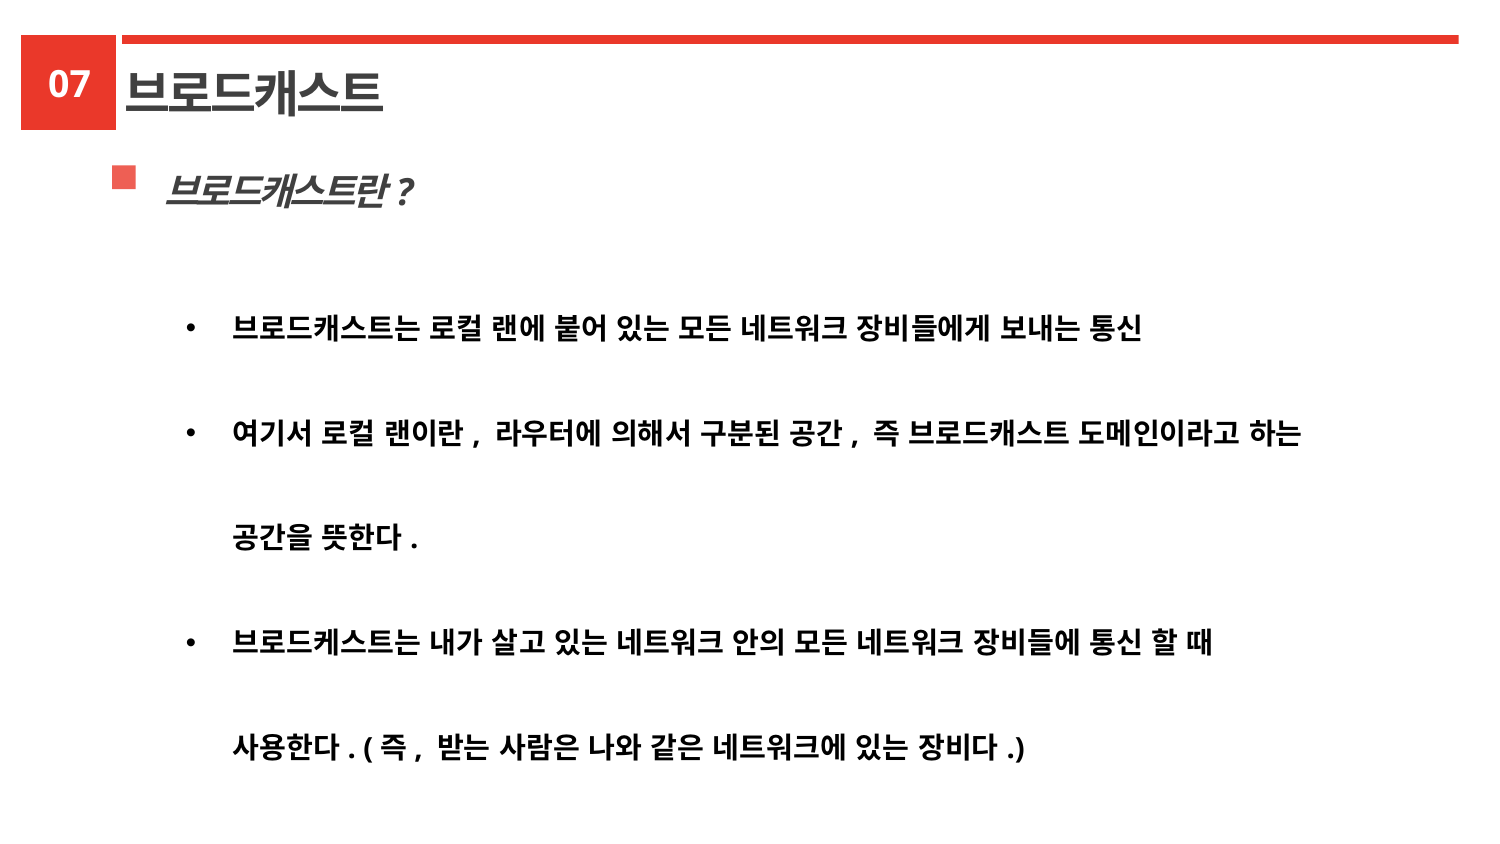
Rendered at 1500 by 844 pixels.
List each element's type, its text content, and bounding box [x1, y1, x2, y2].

text_box [120, 33, 1461, 46]
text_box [111, 160, 1329, 222]
text_box 브로드캐스트 [126, 54, 1341, 130]
text_box 브로드캐스트는 로컬 랜에 붙어 있는 모든 네트워크 장비들에게 보내는 통신 여기서 로컬 랜이란, 라우터에 의해서 구분된 공간, 즉 브로드캐스트 도메인이라고 하는 공간을 뜻한다. 브로드케스트는 내가 살고 있는 네트워크 안의 모든 네트워크 장비들에 통신 할 때 사용한다. (즉, 받는 사람은 나와 같은 네트워크에 있는 장비다.) [171, 232, 1341, 772]
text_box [15, 35, 123, 130]
